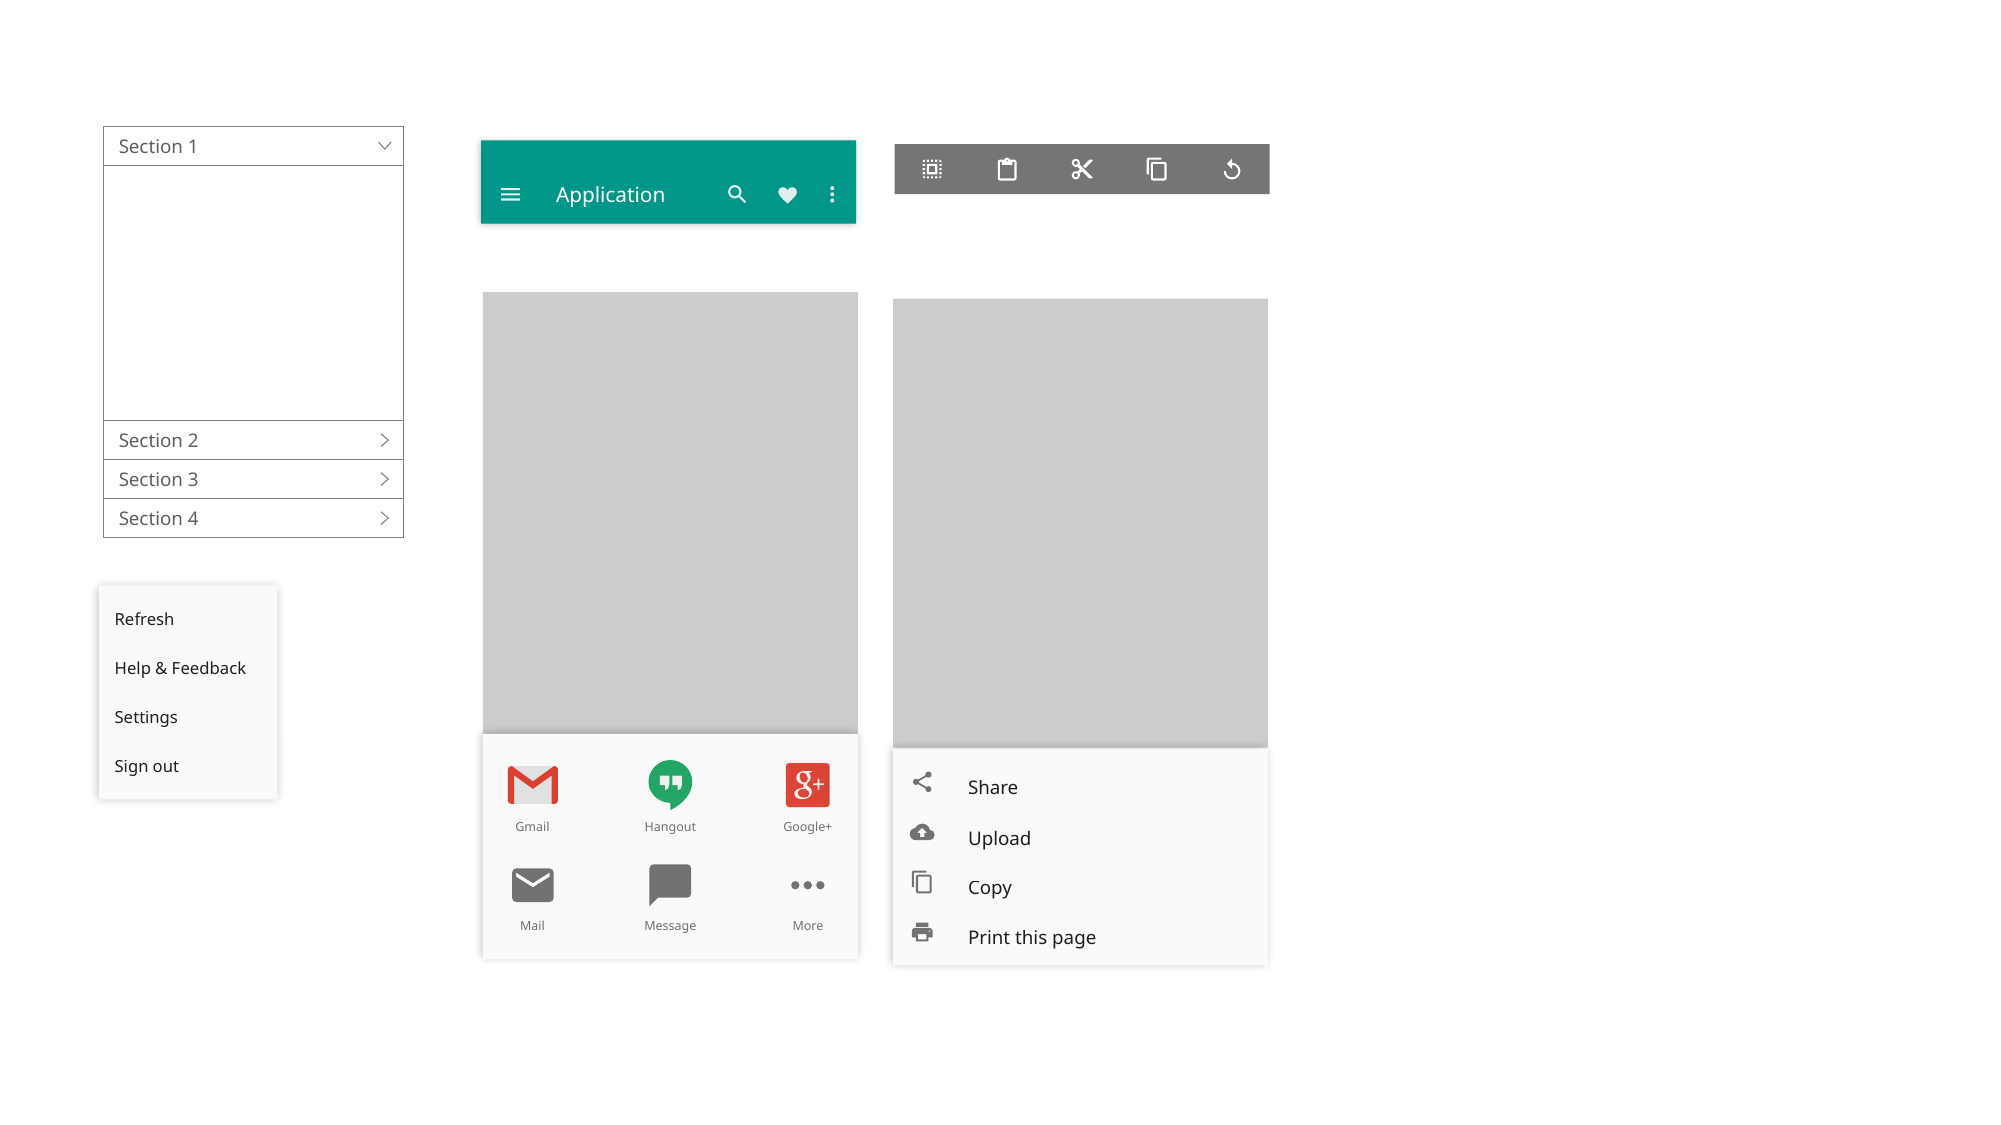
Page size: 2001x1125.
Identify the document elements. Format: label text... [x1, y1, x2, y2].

text_box Refresh Help & Feedback Settings Sign out [98, 584, 279, 801]
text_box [103, 126, 404, 538]
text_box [482, 292, 858, 959]
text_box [892, 298, 1269, 966]
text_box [481, 140, 857, 224]
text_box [894, 144, 1270, 195]
